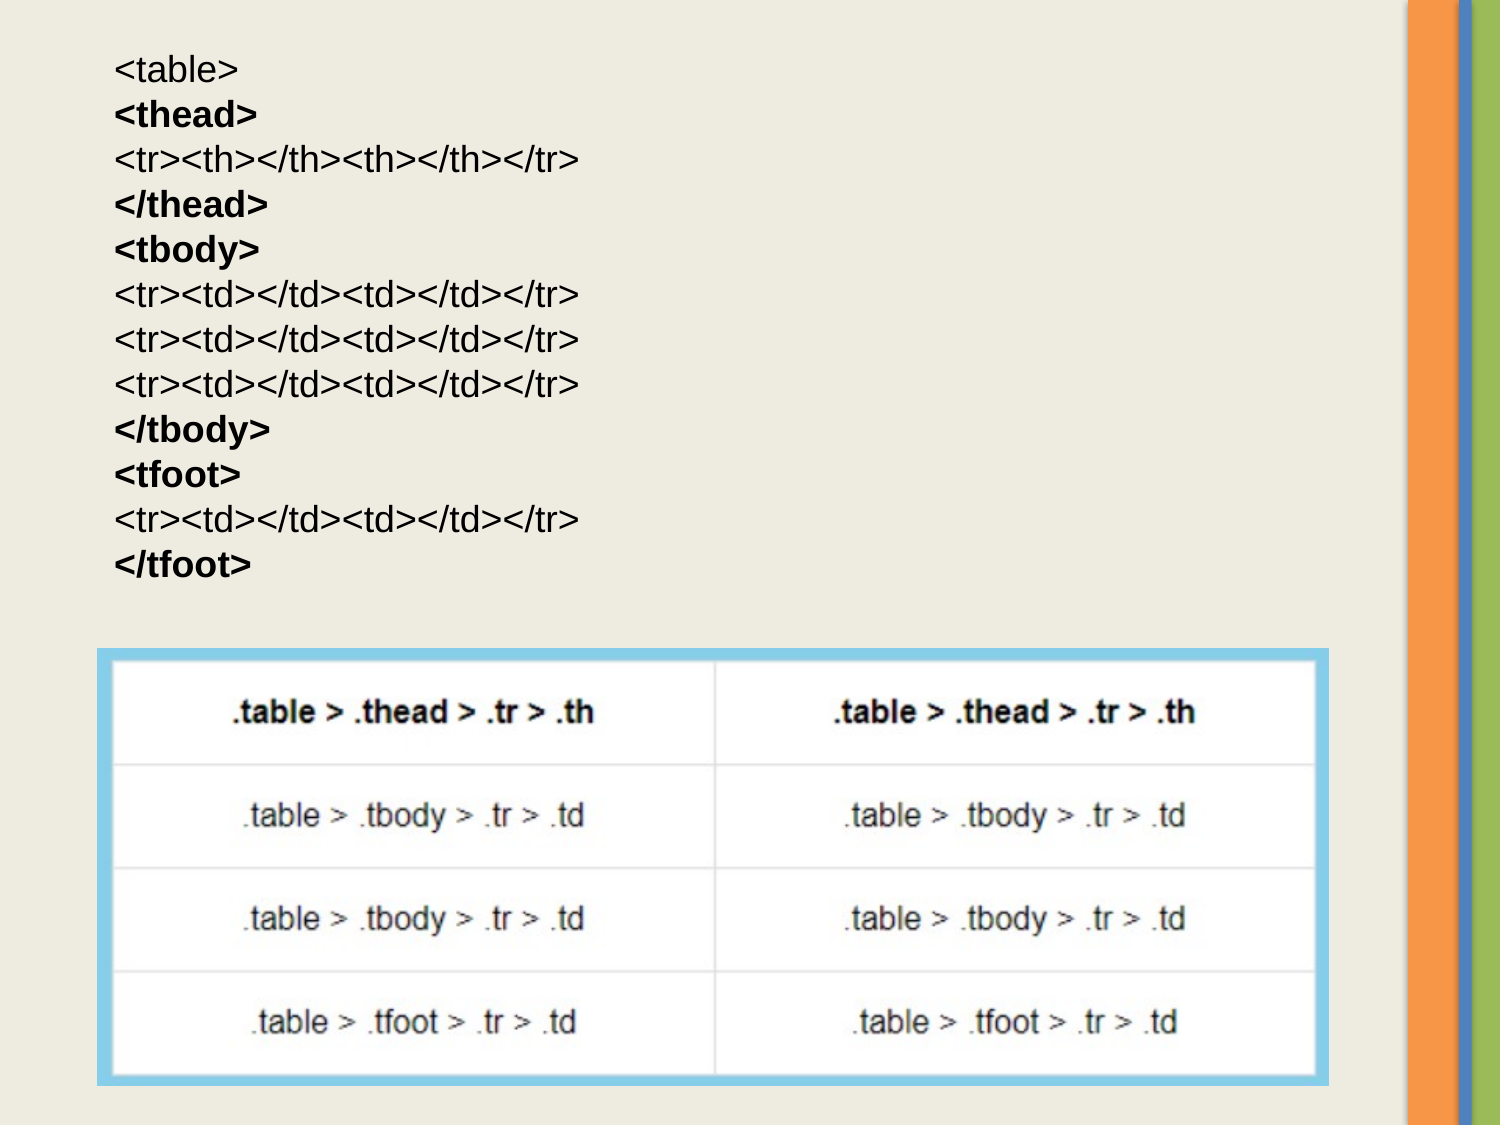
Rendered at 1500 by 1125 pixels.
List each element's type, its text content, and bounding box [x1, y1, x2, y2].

text_box <table> <thead> <tr><th></th><th></th></tr> </thead> <tbody> <tr><td></td><td></td></tr> <tr><td></td><td></td></tr> <tr><td></td><td></td></tr> </tbody> <tfoot> <tr><td></td><td></td></tr> </tfoot> [99, 37, 596, 638]
picture [97, 647, 1330, 1086]
